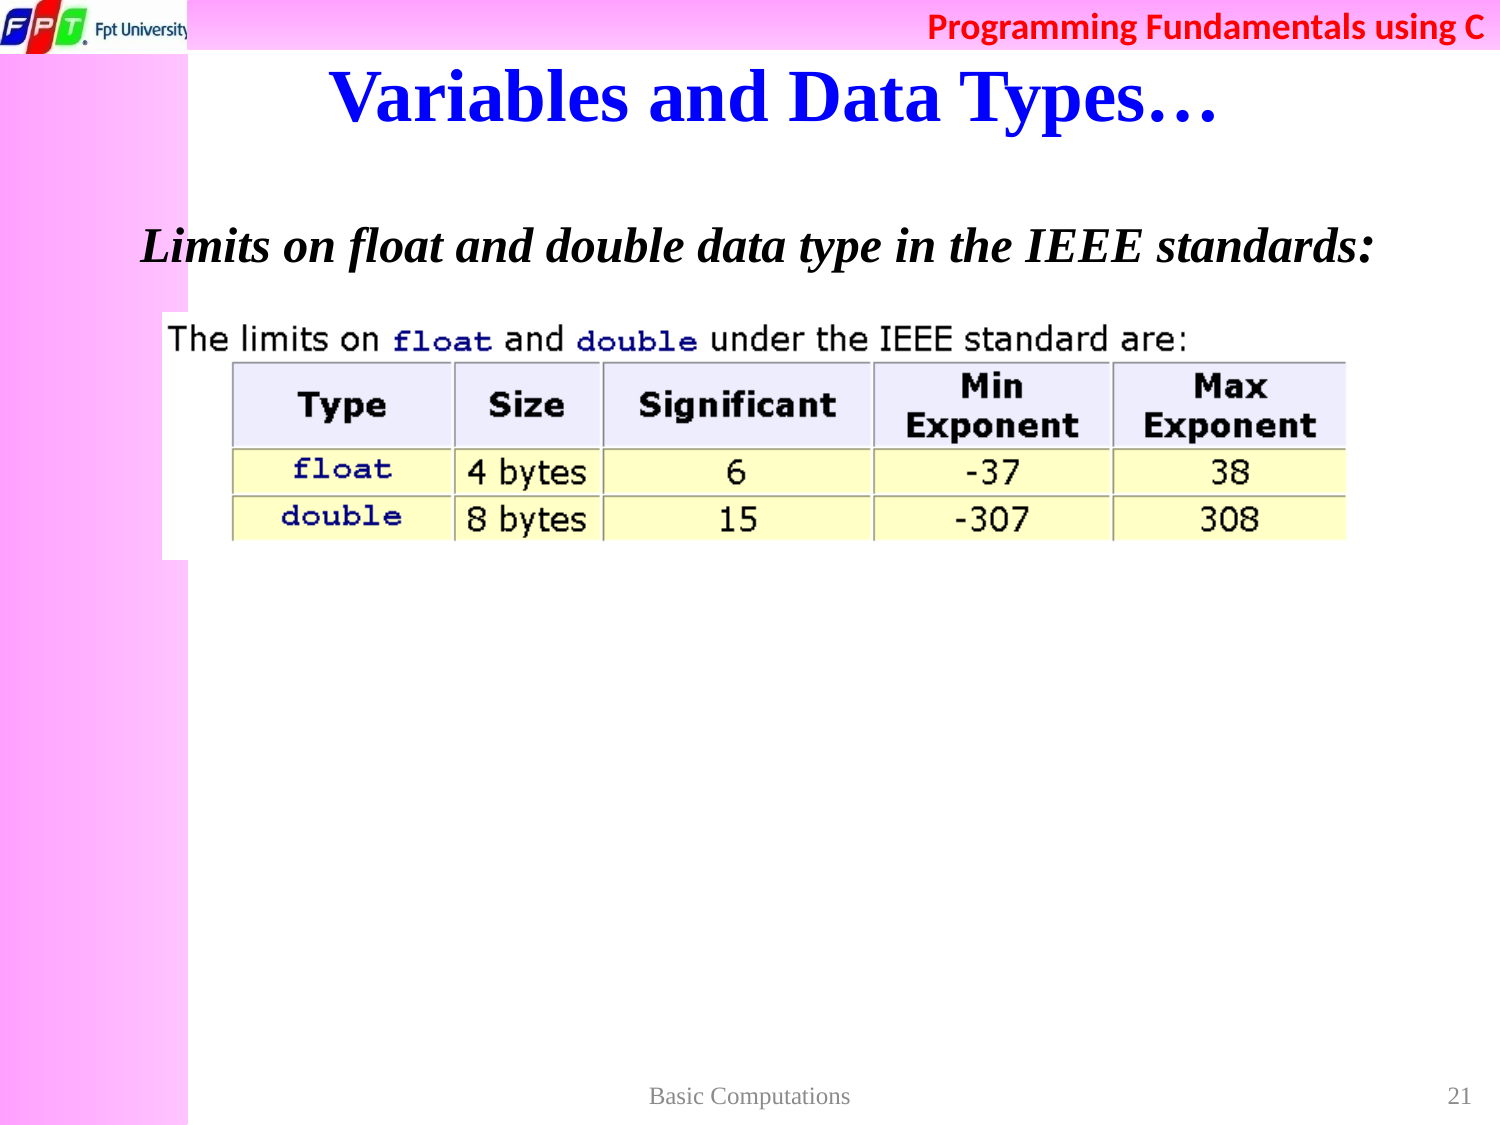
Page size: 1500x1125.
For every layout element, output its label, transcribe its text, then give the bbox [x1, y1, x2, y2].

list Limits on float and double data type in the IEEE standards: [125, 200, 1425, 288]
picture [0, 0, 188, 54]
footer Basic Computations [512, 1074, 988, 1116]
picture [162, 312, 1374, 560]
slide_number 21 [1137, 1074, 1488, 1116]
title Variables and Data Types… [125, 45, 1425, 138]
